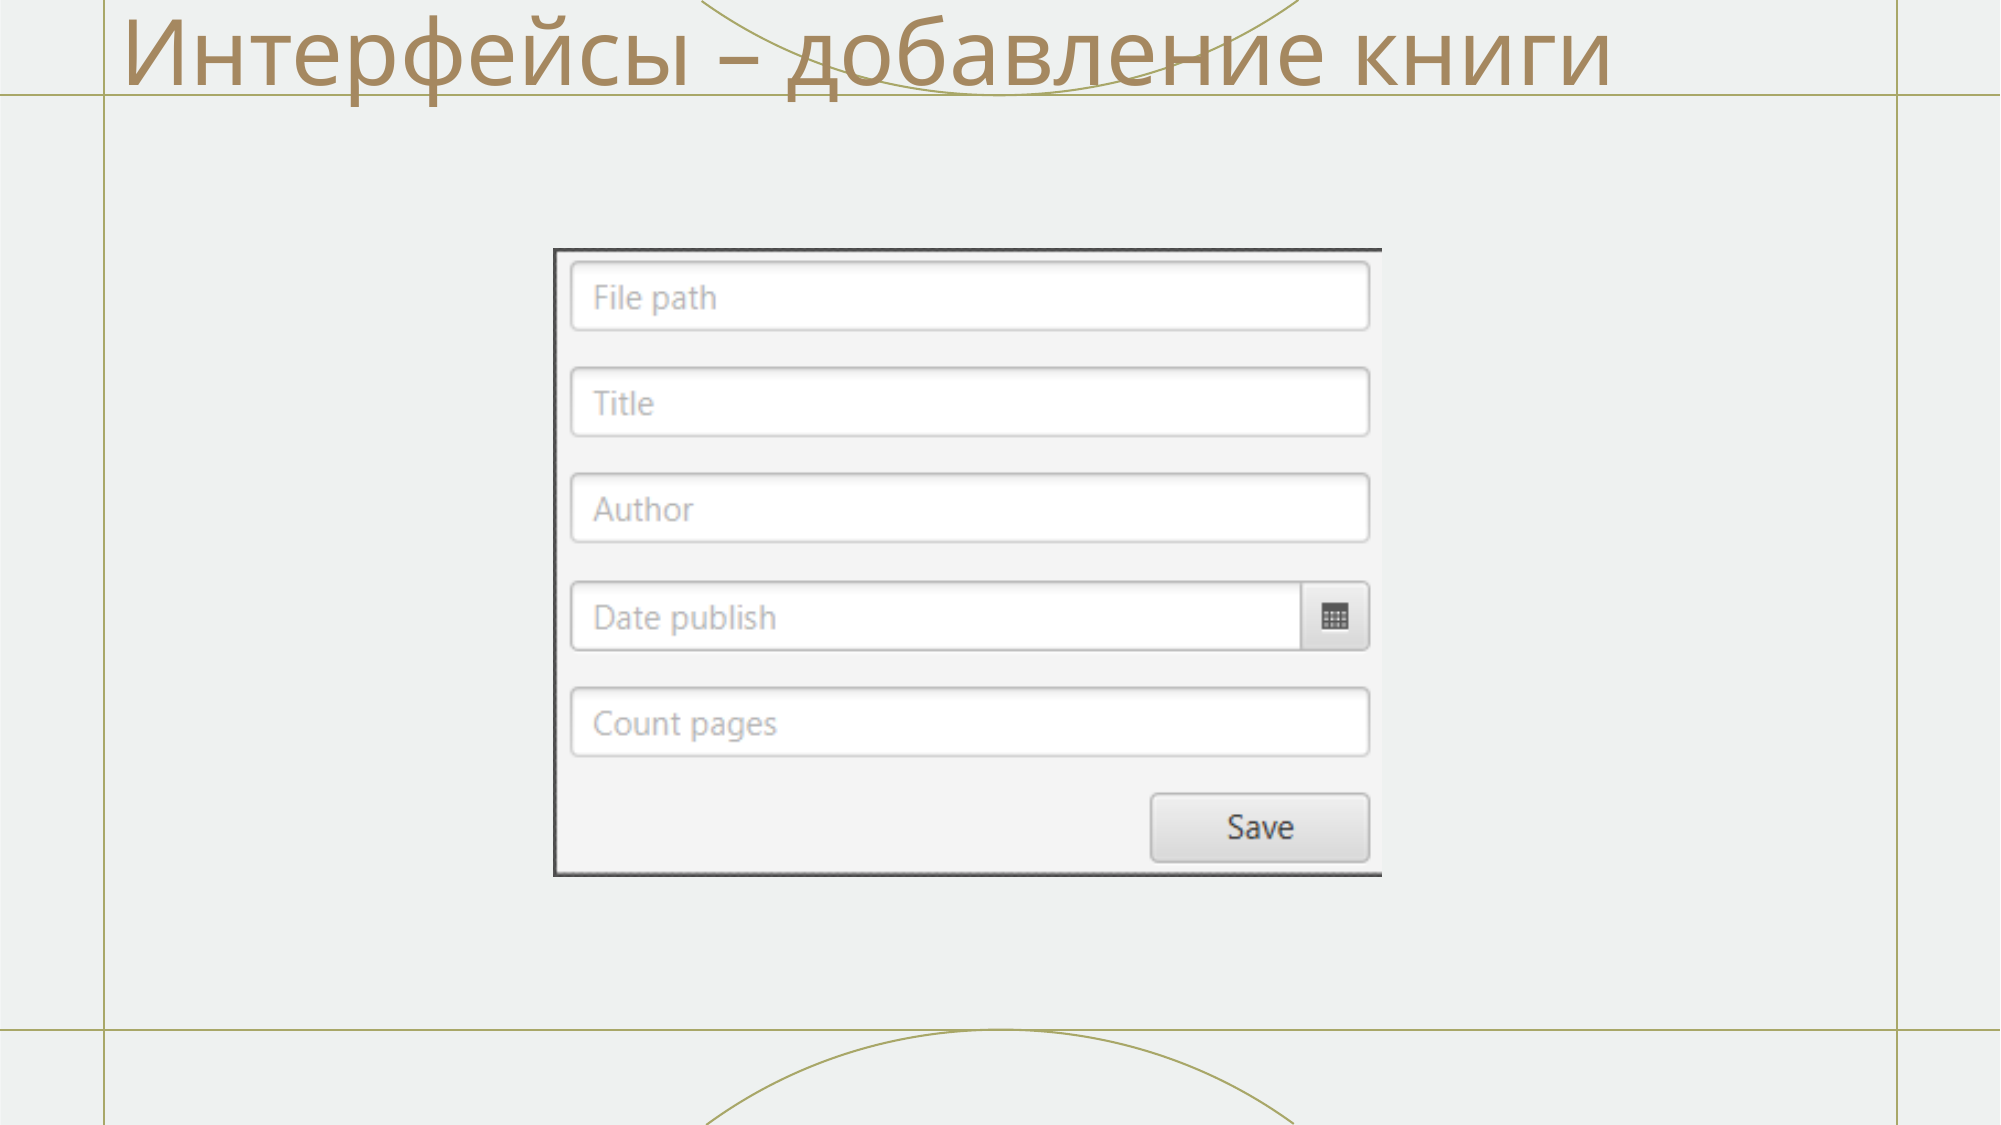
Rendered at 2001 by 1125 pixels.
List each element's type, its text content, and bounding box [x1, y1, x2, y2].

picture [553, 248, 1382, 877]
title Интерфейсы – добавление книги [105, 0, 1831, 158]
